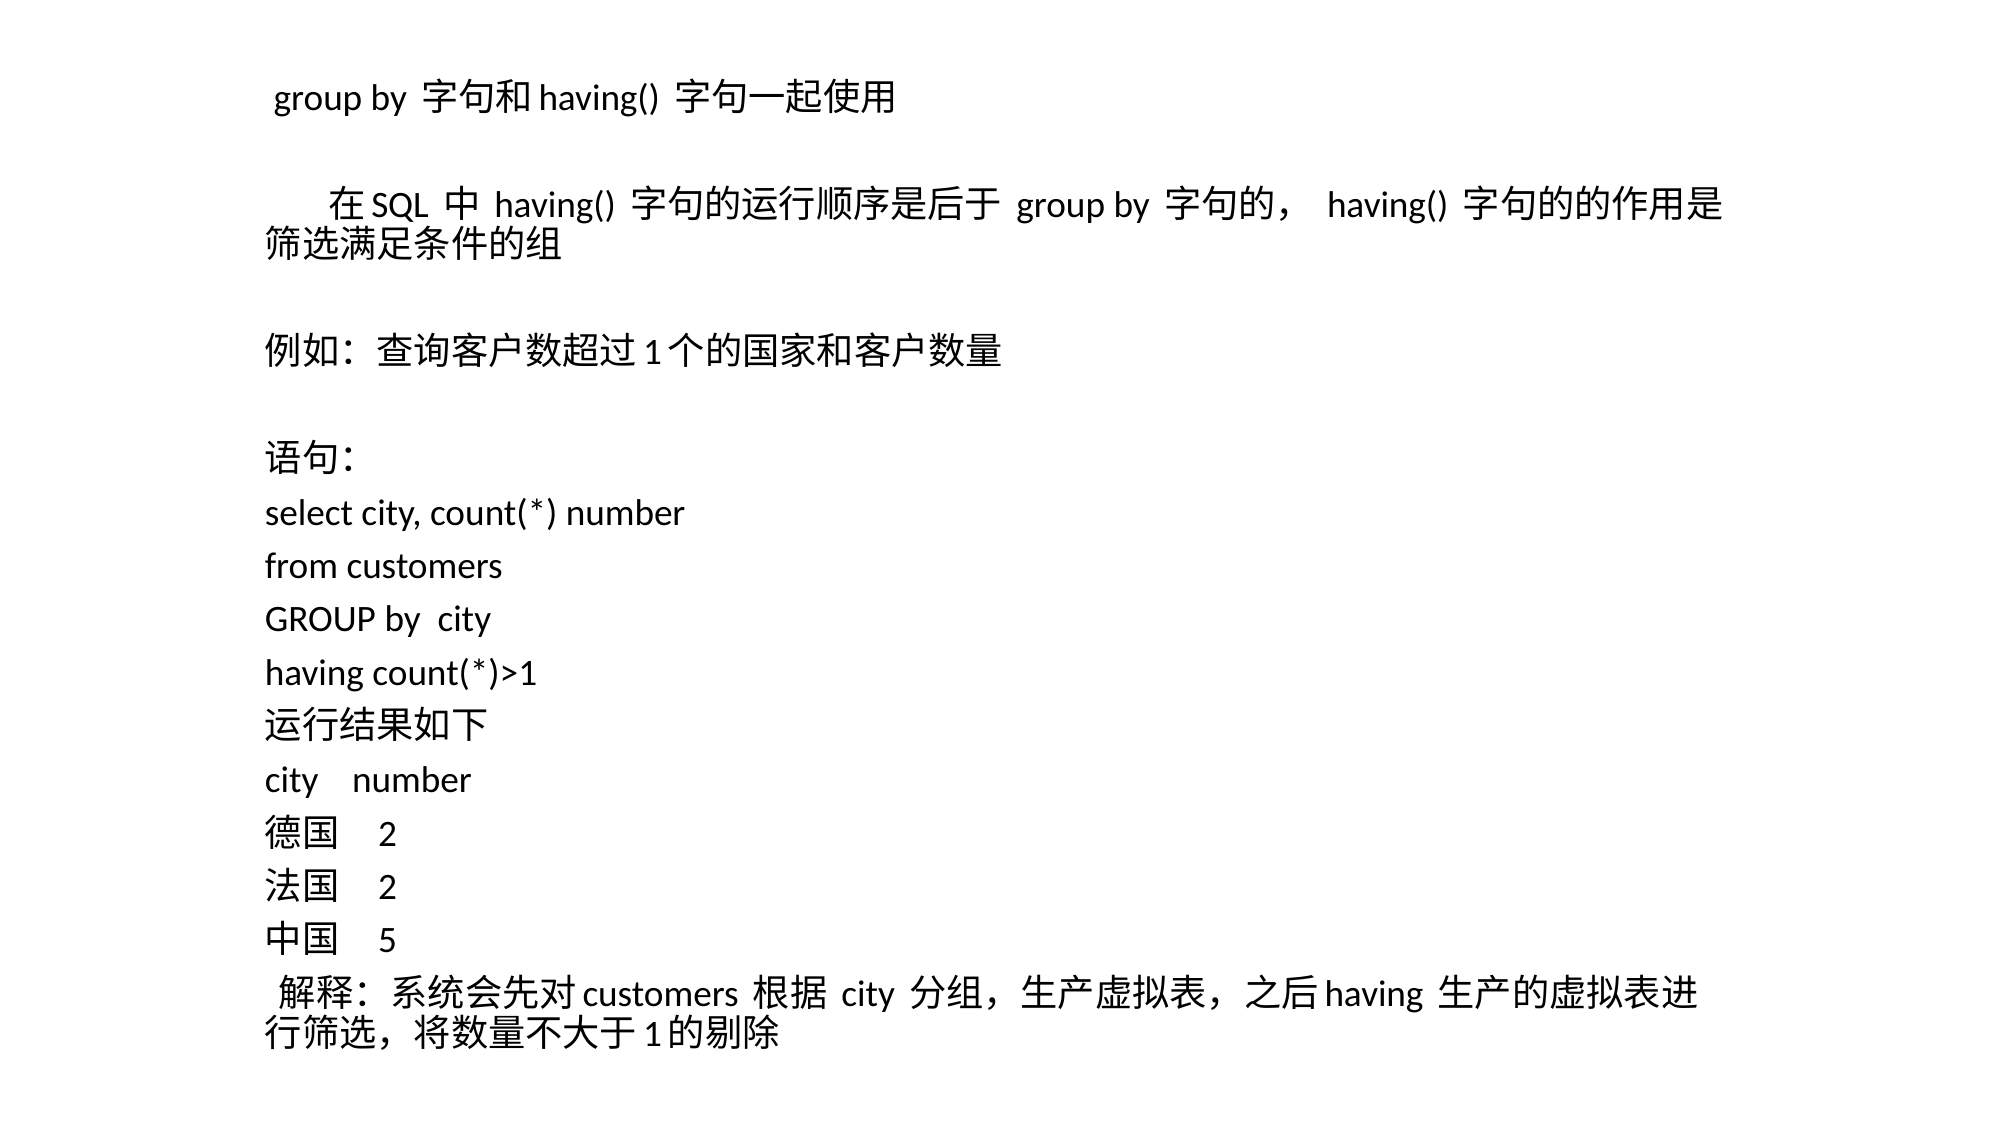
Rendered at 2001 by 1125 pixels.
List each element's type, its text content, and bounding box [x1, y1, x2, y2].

subtitle group by 字句和having() 字句一起使用 在SQL 中 having() 字句的运行顺序是后于 group by 字句的， having() 字句的的作用是筛选满足条件的组 例如：查询客户数超过1个的国家和客户数量 语句： select city, count(*) number from customers GROUP by city having count(*)>1 运行结果如下 city number 德国 2 法国 2 中国 5 解释：系统会先对customers 根据 city 分组，生产虚拟表，之后having 生产的虚拟表进行筛选，将数量不大于1的剔除 [249, 70, 1750, 1077]
